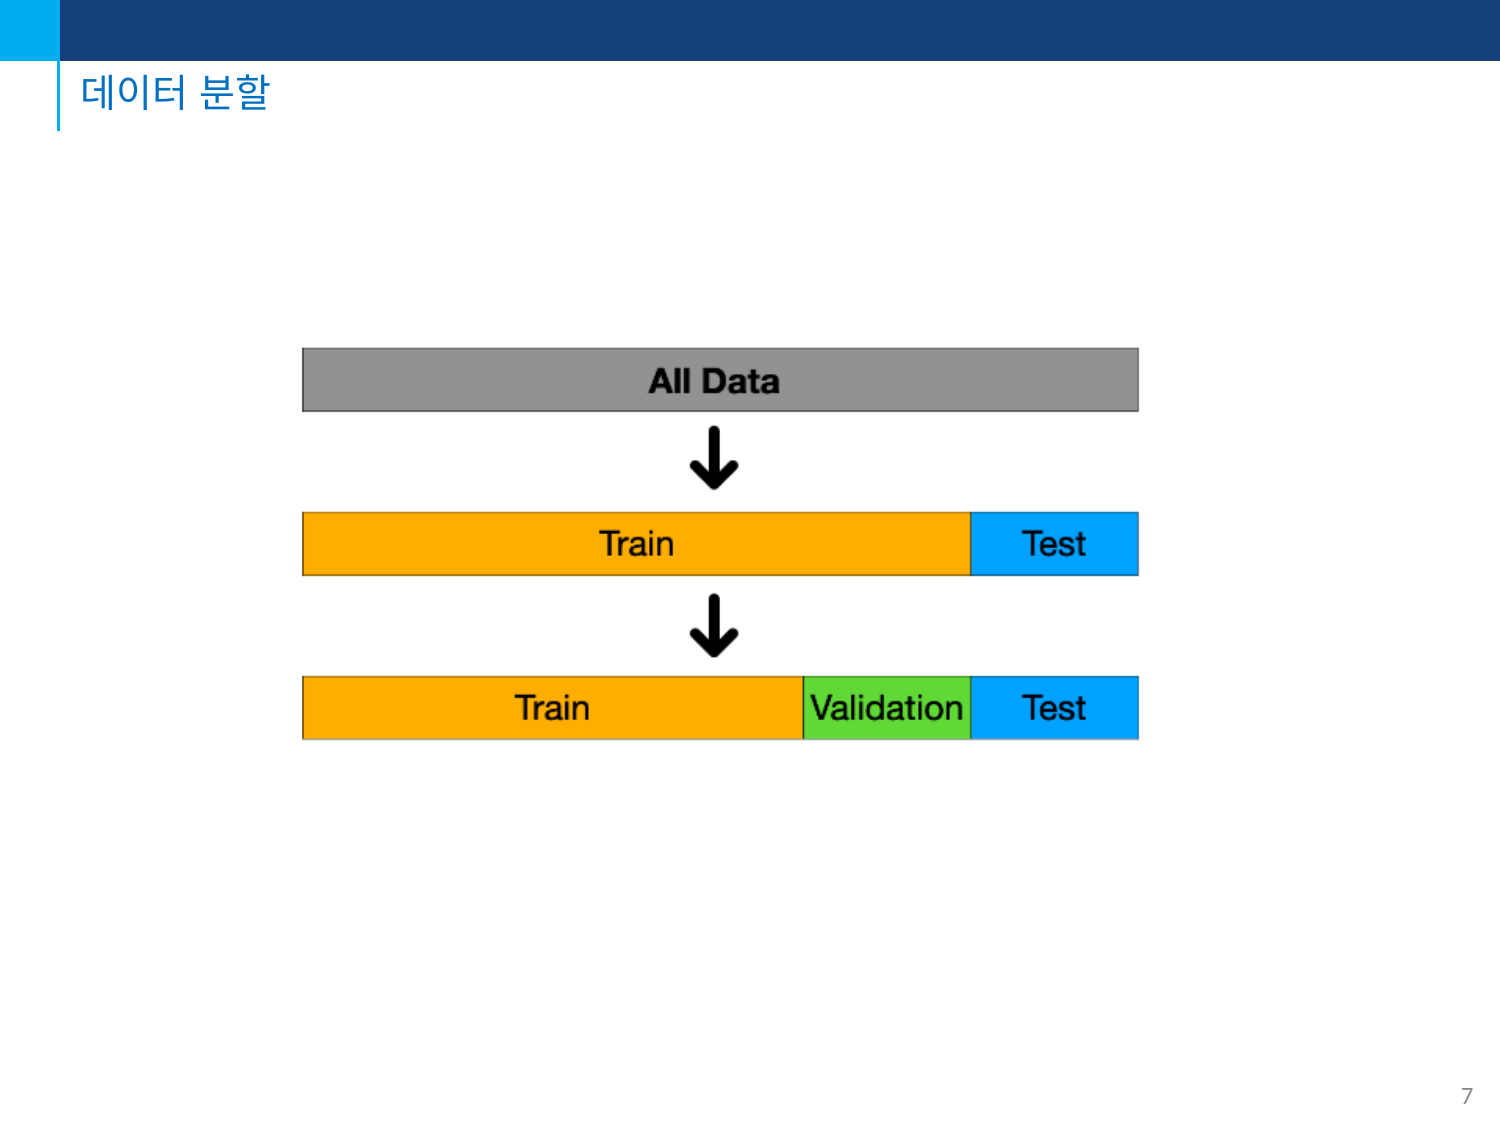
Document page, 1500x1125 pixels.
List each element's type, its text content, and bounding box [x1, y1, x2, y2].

slide_number 7 [1435, 1065, 1499, 1125]
title 데이터 분할 [65, 62, 1500, 129]
picture [279, 334, 1147, 756]
